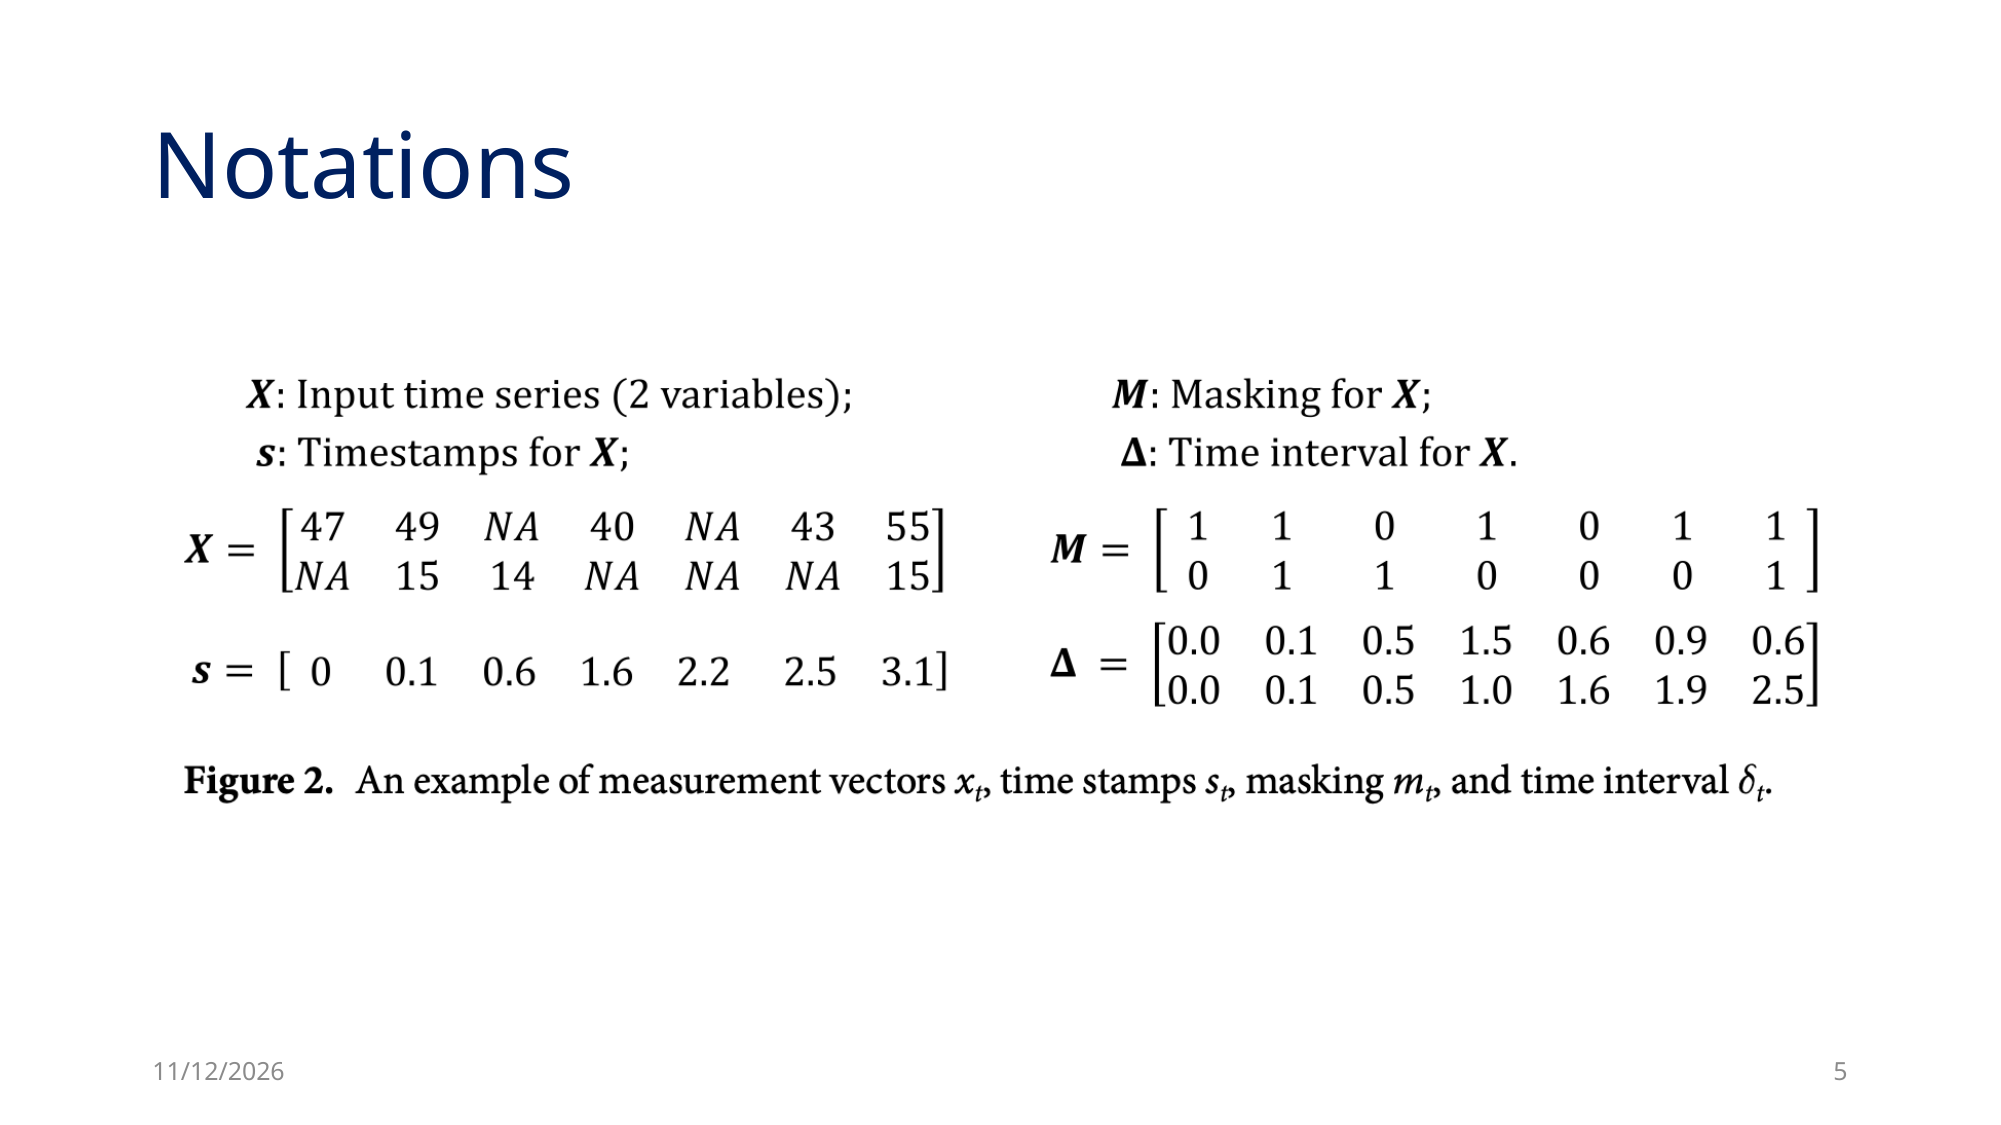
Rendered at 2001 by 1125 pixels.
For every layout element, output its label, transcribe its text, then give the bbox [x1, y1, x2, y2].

slide_number 5 [1412, 1042, 1863, 1103]
title Notations [137, 59, 1863, 278]
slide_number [137, 1042, 588, 1103]
picture [137, 346, 1838, 821]
